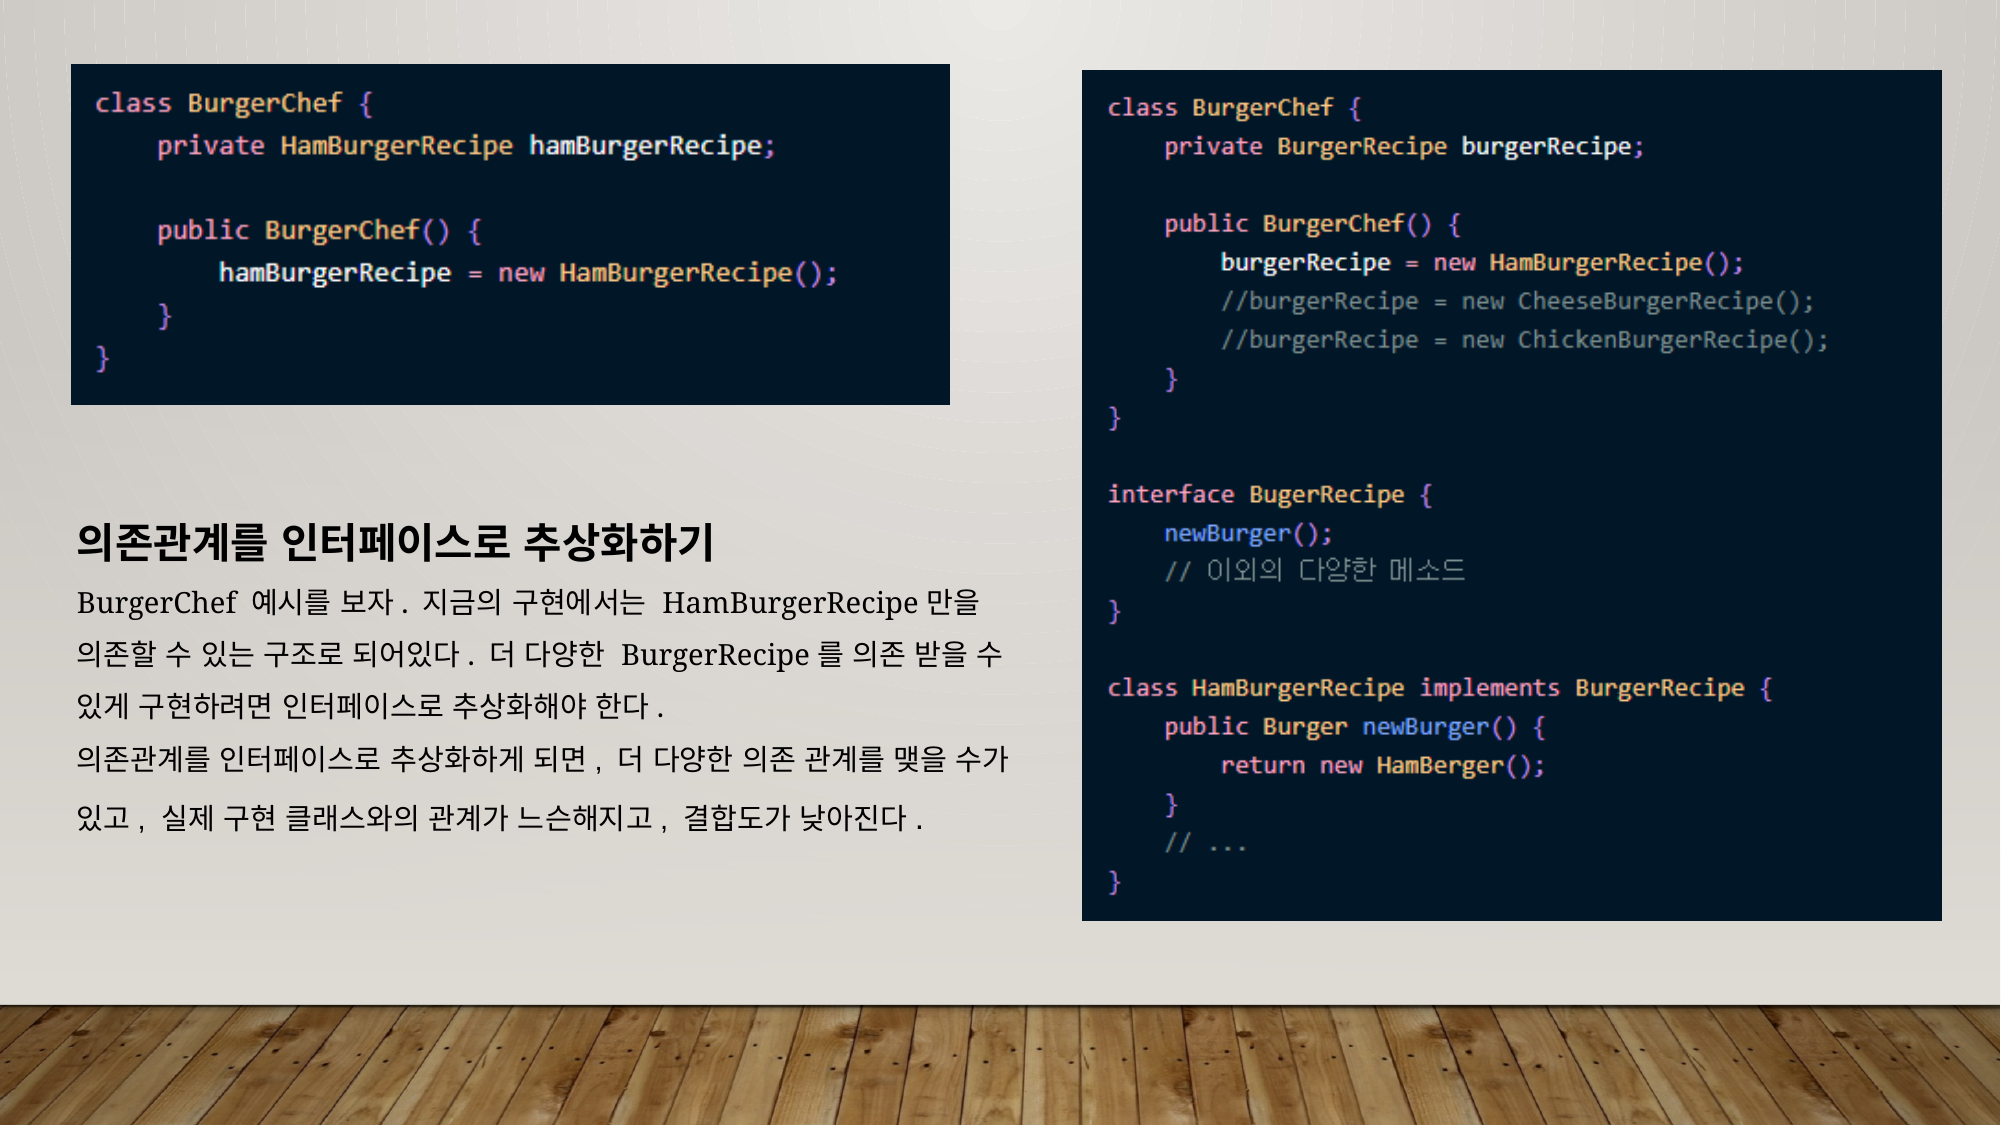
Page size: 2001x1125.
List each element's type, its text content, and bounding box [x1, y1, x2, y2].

picture [71, 64, 951, 406]
text_box 의존관계를 인터페이스로 추상화하기 BurgerChef 예시를 보자. 지금의 구현에서는 HamBurgerRecipe만을 의존할 수 있는 구조로 되어있다. 더 다양한 BurgerRecipe를 의존 받을 수 있게 구현하려면 인터페이스로 추상화해야 한다. 의존관계를 인터페이스로 추상화하게 되면, 더 다양한 의존 관계를 맺을 수가 있고, 실제 구현 클래스와의 관계가 느슨해지고, 결합도가 낮아진다. [76, 466, 1016, 837]
picture [1081, 70, 1942, 922]
picture [0, 1005, 2000, 1125]
